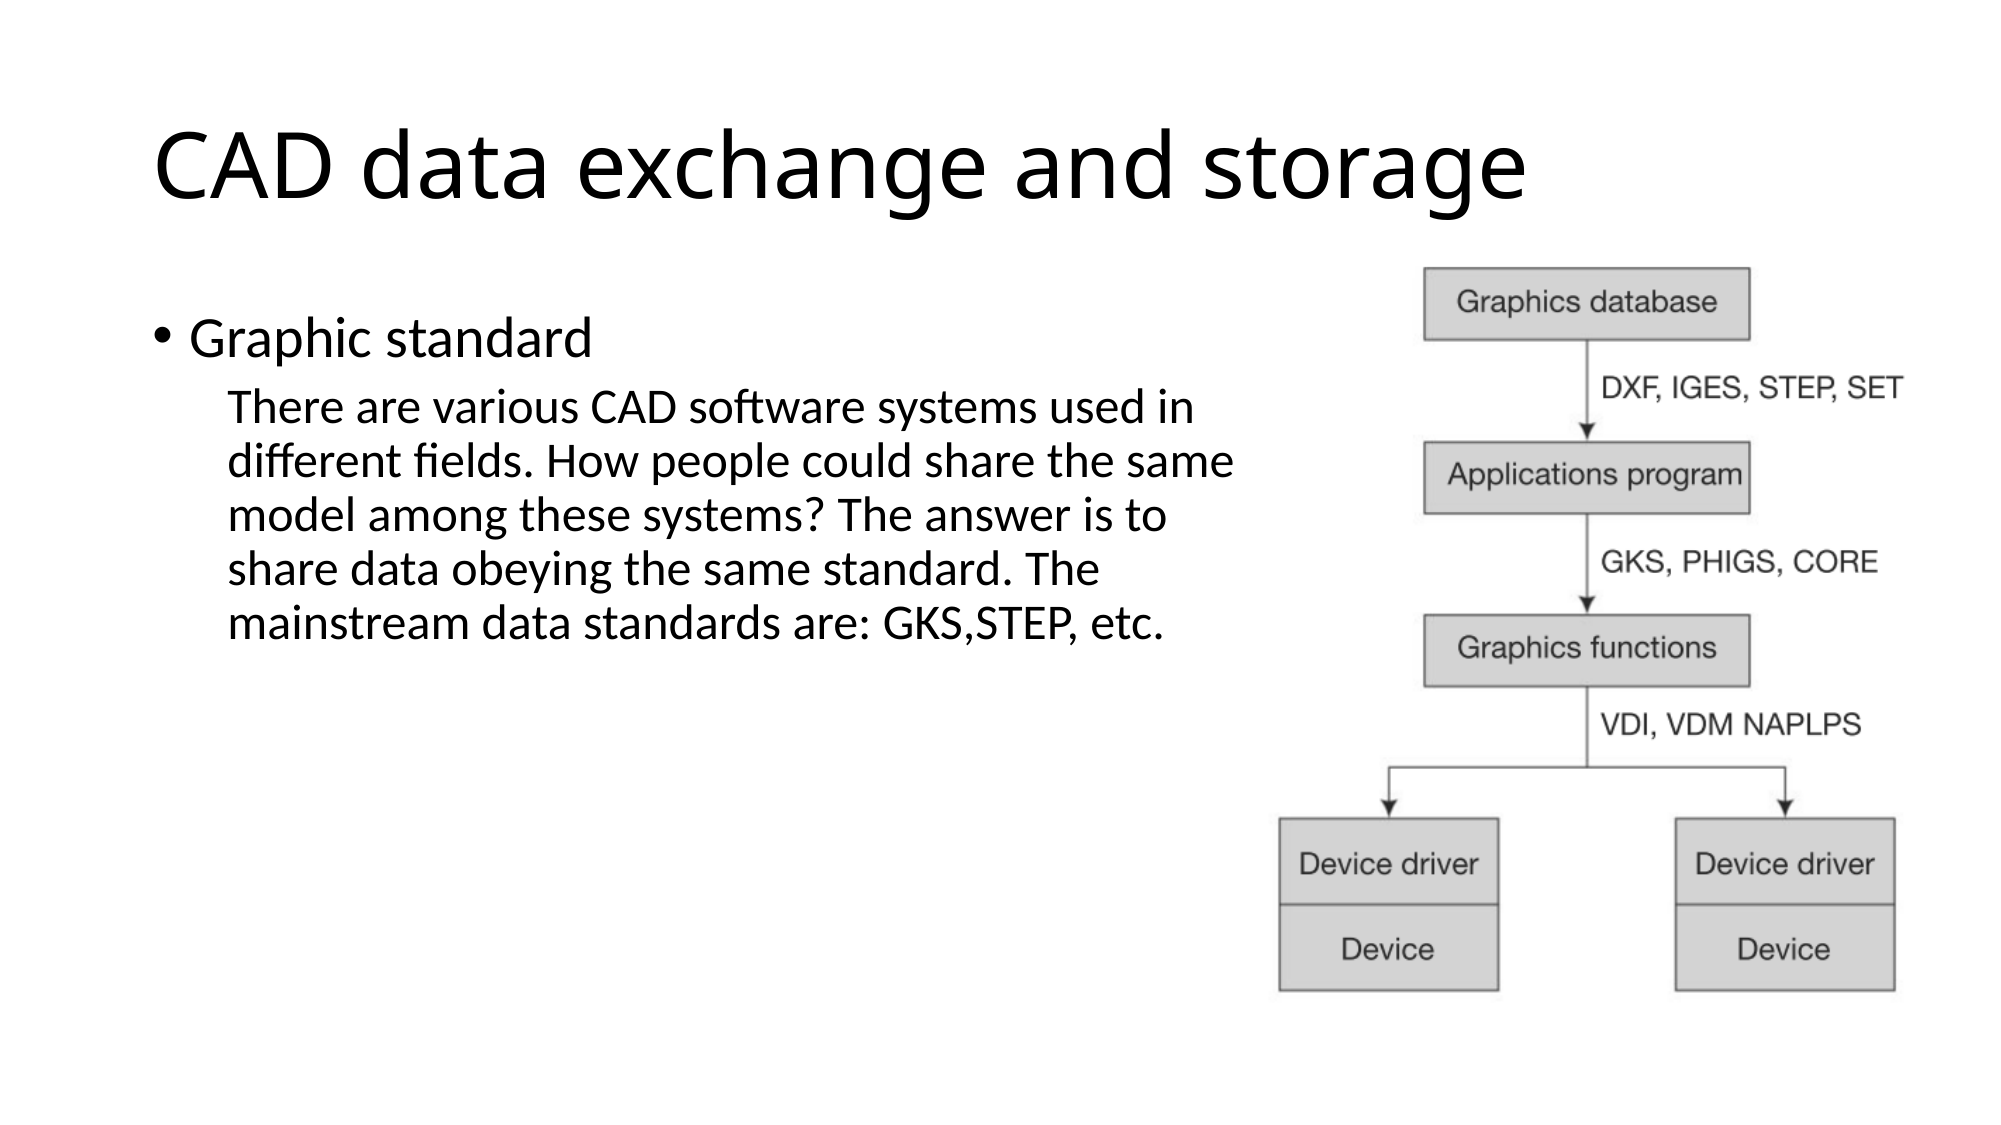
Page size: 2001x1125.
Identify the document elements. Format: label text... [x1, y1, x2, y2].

list Graphic standard There are various CAD software systems used in different fields. How people could share the same model among these systems? The answer is to share data obeying the same standard. The mainstream data standards are: GKS,STEP, etc. [137, 299, 1267, 1014]
picture [1267, 256, 1923, 1014]
title CAD data exchange and storage [137, 59, 1863, 278]
